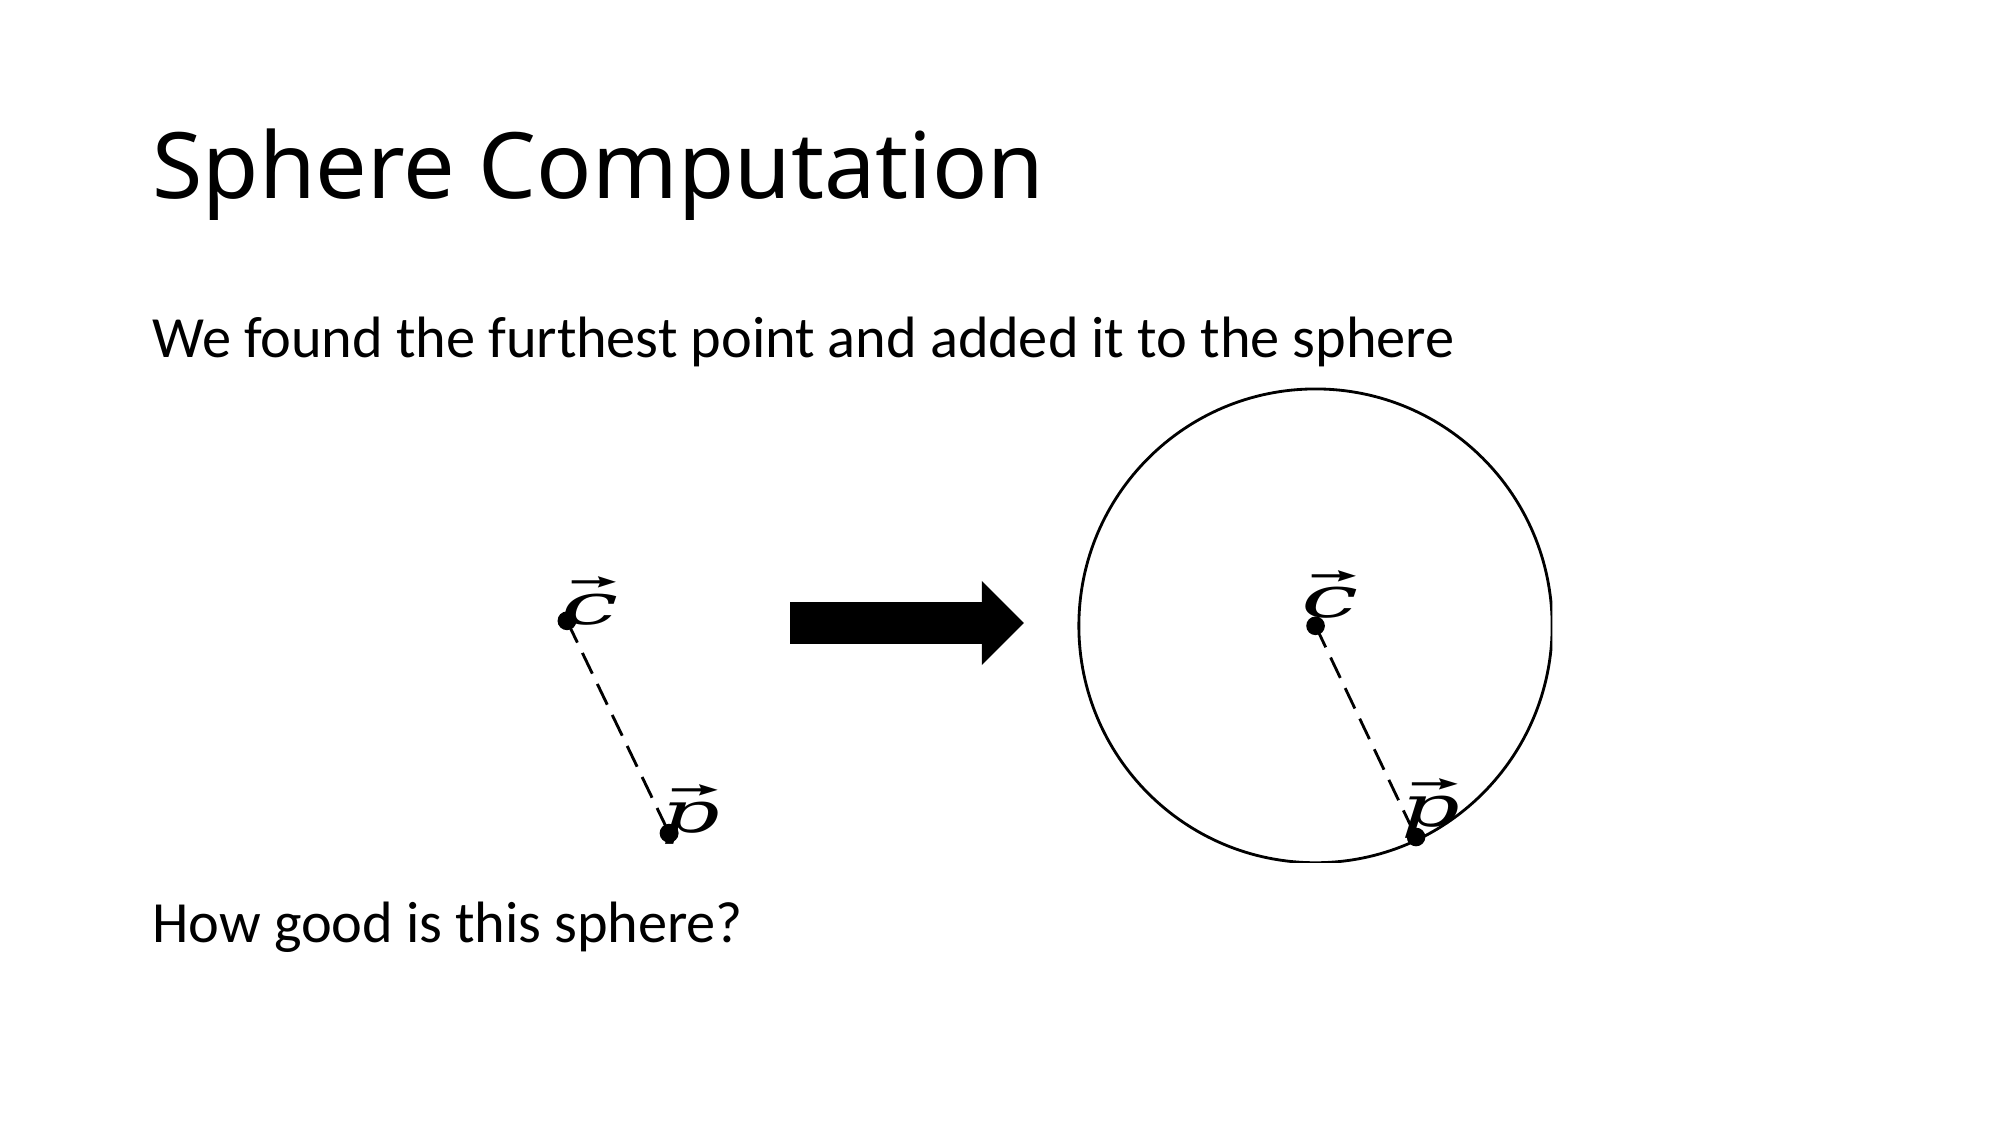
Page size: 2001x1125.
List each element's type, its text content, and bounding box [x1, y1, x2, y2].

title Sphere Computation [137, 59, 1863, 278]
text_box [790, 580, 1024, 666]
list We found the furthest point and added it to the sphere How good is this sphere? [137, 299, 1863, 1014]
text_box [553, 574, 725, 847]
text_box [1073, 383, 1553, 863]
